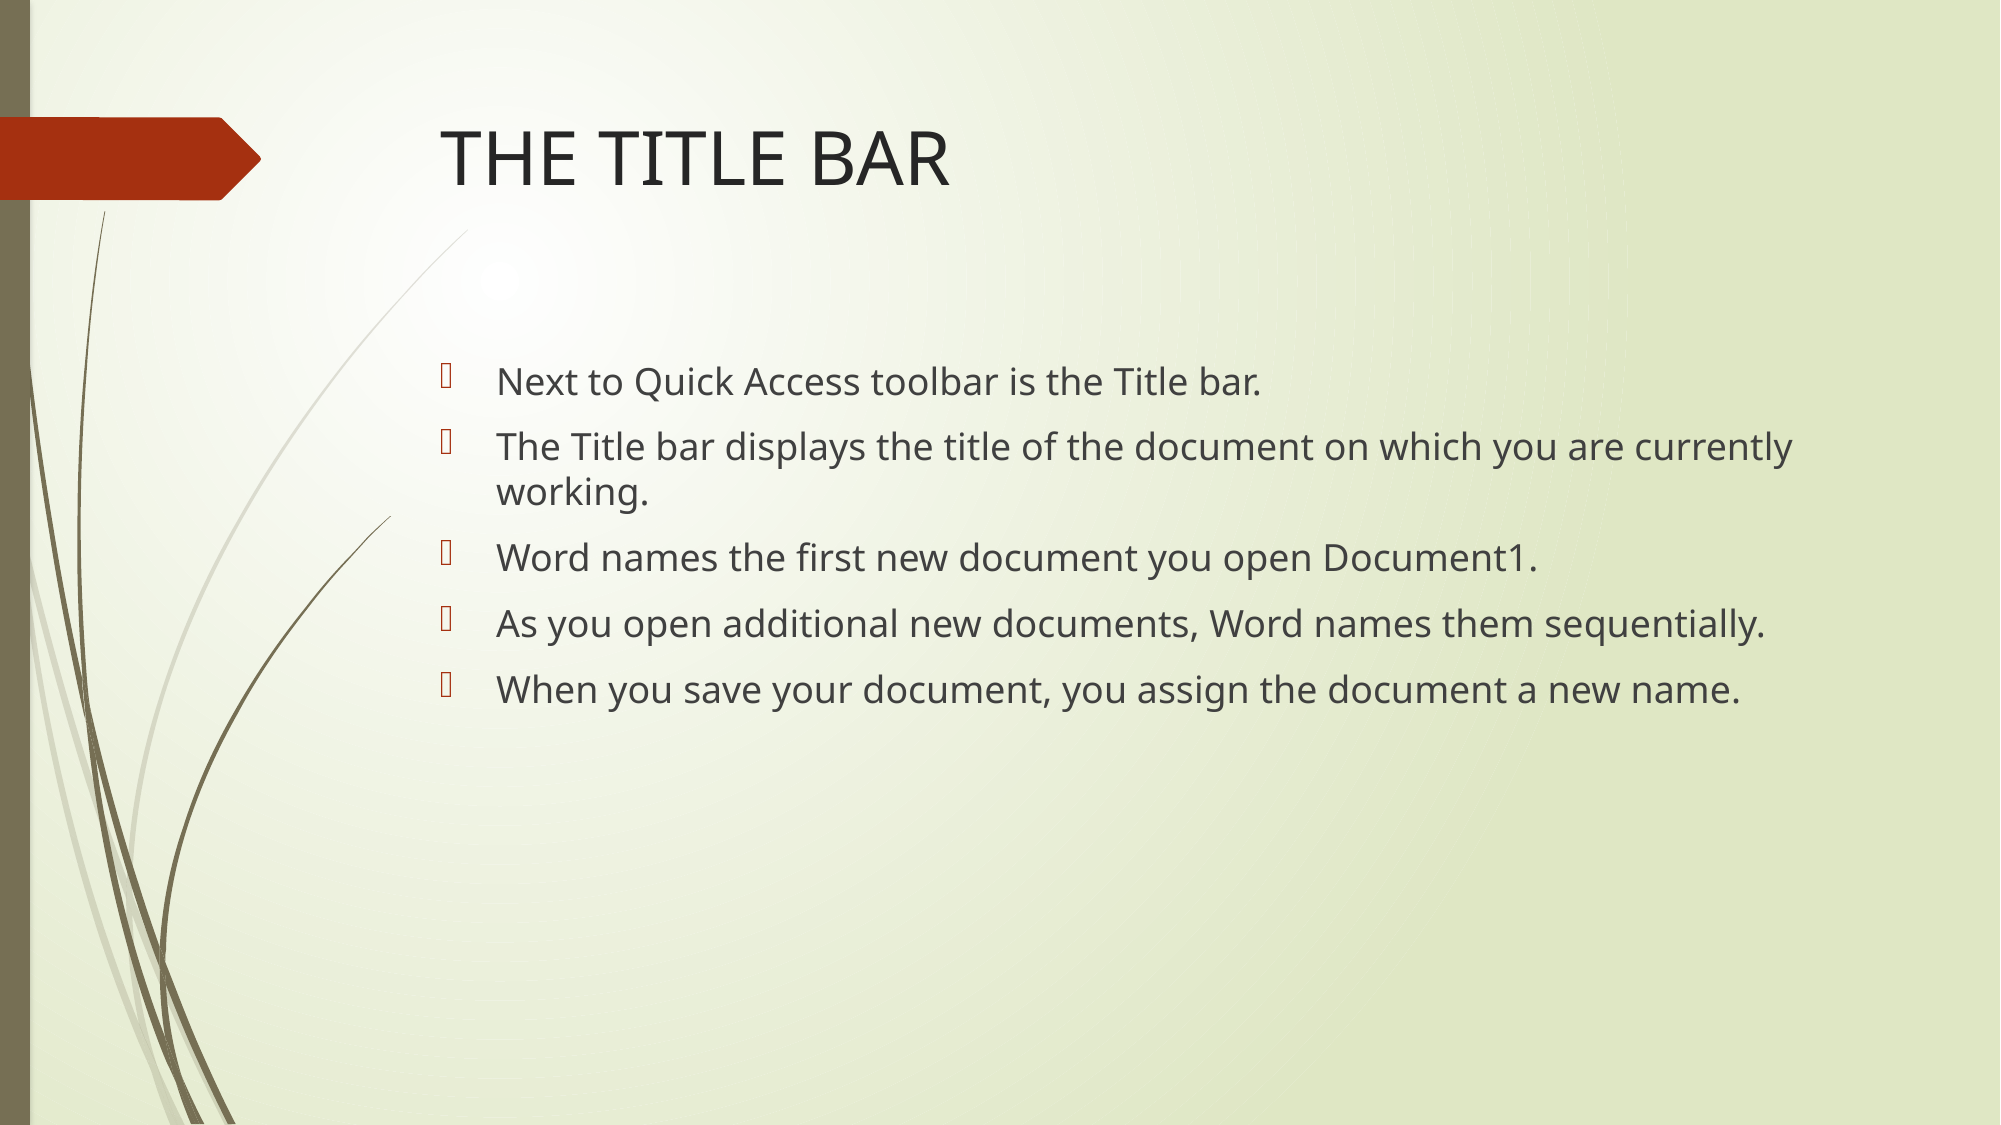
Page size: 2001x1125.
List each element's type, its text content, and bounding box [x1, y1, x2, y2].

list Next to Quick Access toolbar is the Title bar. The Title bar displays the title of the document on which you are currently working. Word names the first new document you open Document1. As you open additional new documents, Word names them sequentially. When you save your document, you assign the document a new name. [424, 350, 1888, 970]
title THE TITLE BAR [425, 102, 1888, 313]
